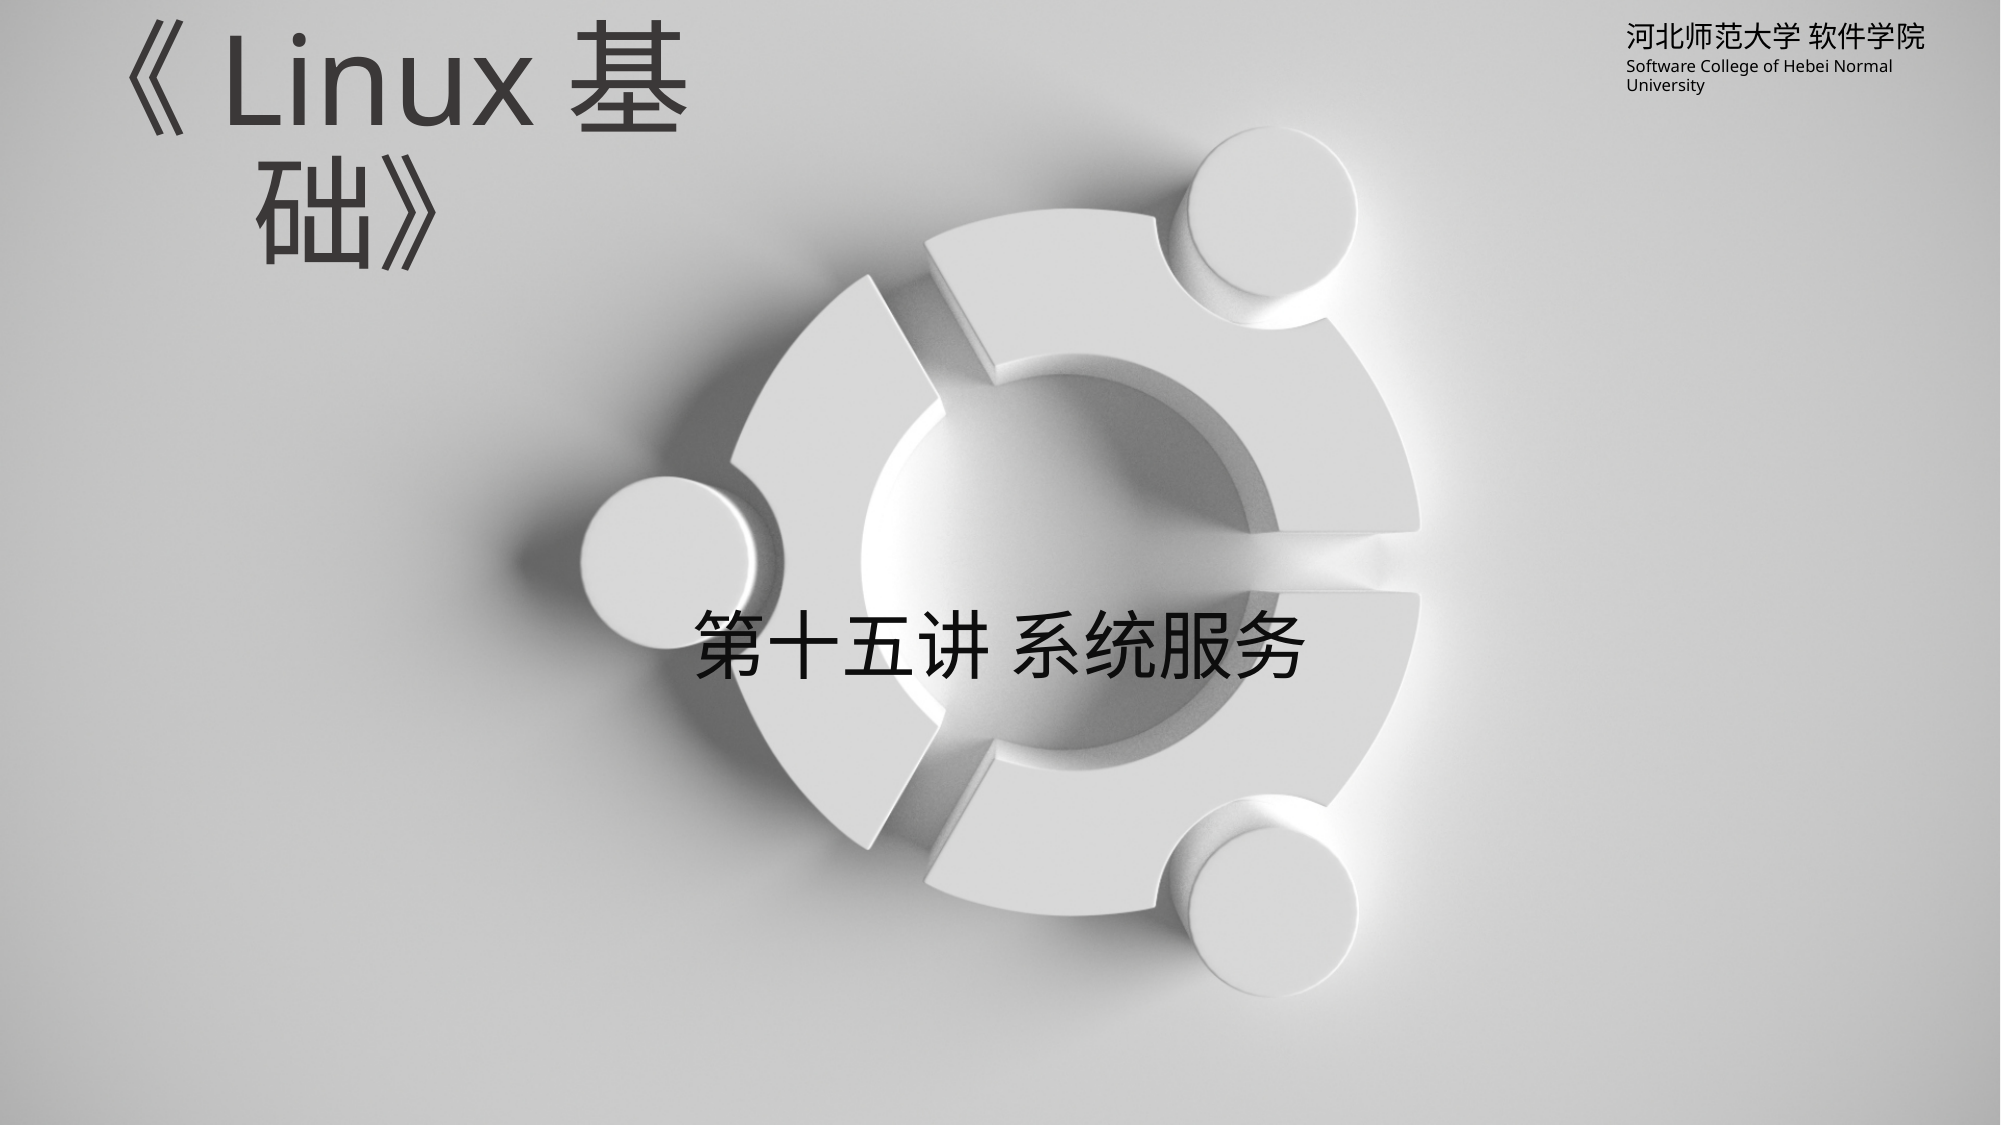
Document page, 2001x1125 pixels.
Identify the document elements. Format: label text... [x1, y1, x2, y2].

picture [0, 0, 2001, 1125]
title 《Linux基础》 [27, 123, 729, 295]
subtitle 第十五讲 系统服务 [249, 590, 1750, 707]
